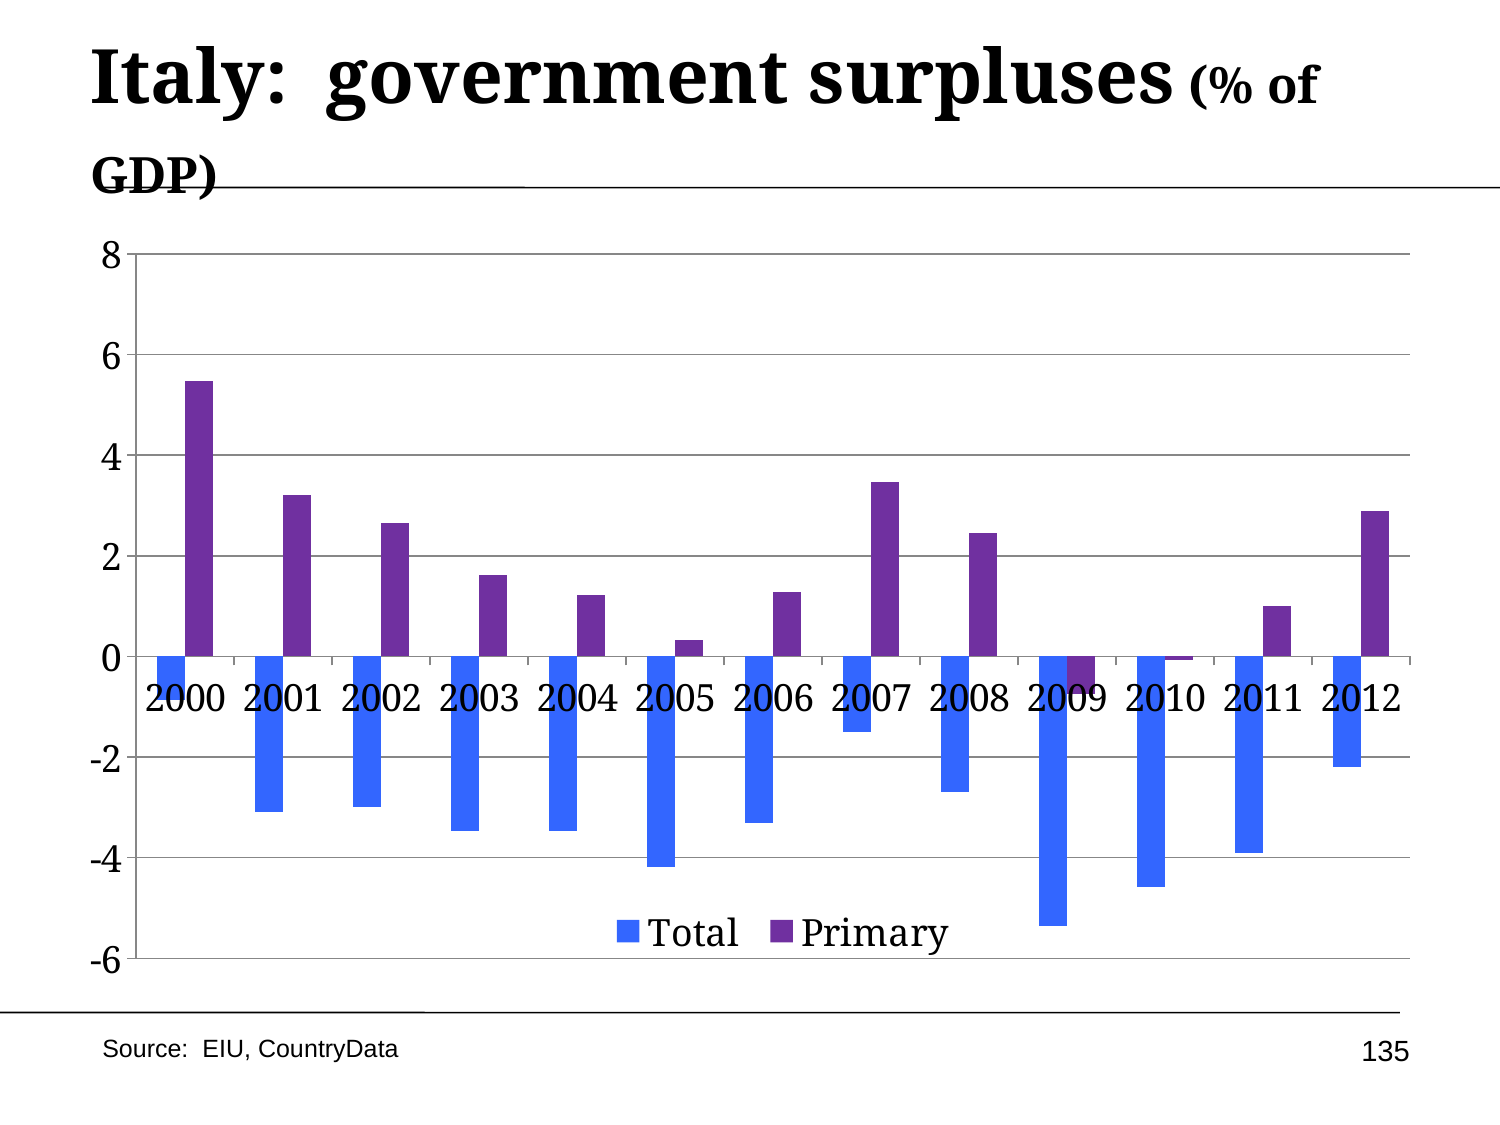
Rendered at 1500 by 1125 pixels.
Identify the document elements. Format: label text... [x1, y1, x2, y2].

title Italy: government surpluses (% of GDP) [74, 49, 1476, 188]
slide_number 135 [1074, 1024, 1426, 1103]
chart [62, 212, 1438, 1001]
text_box Source: EIU, CountryData [87, 1025, 813, 1070]
